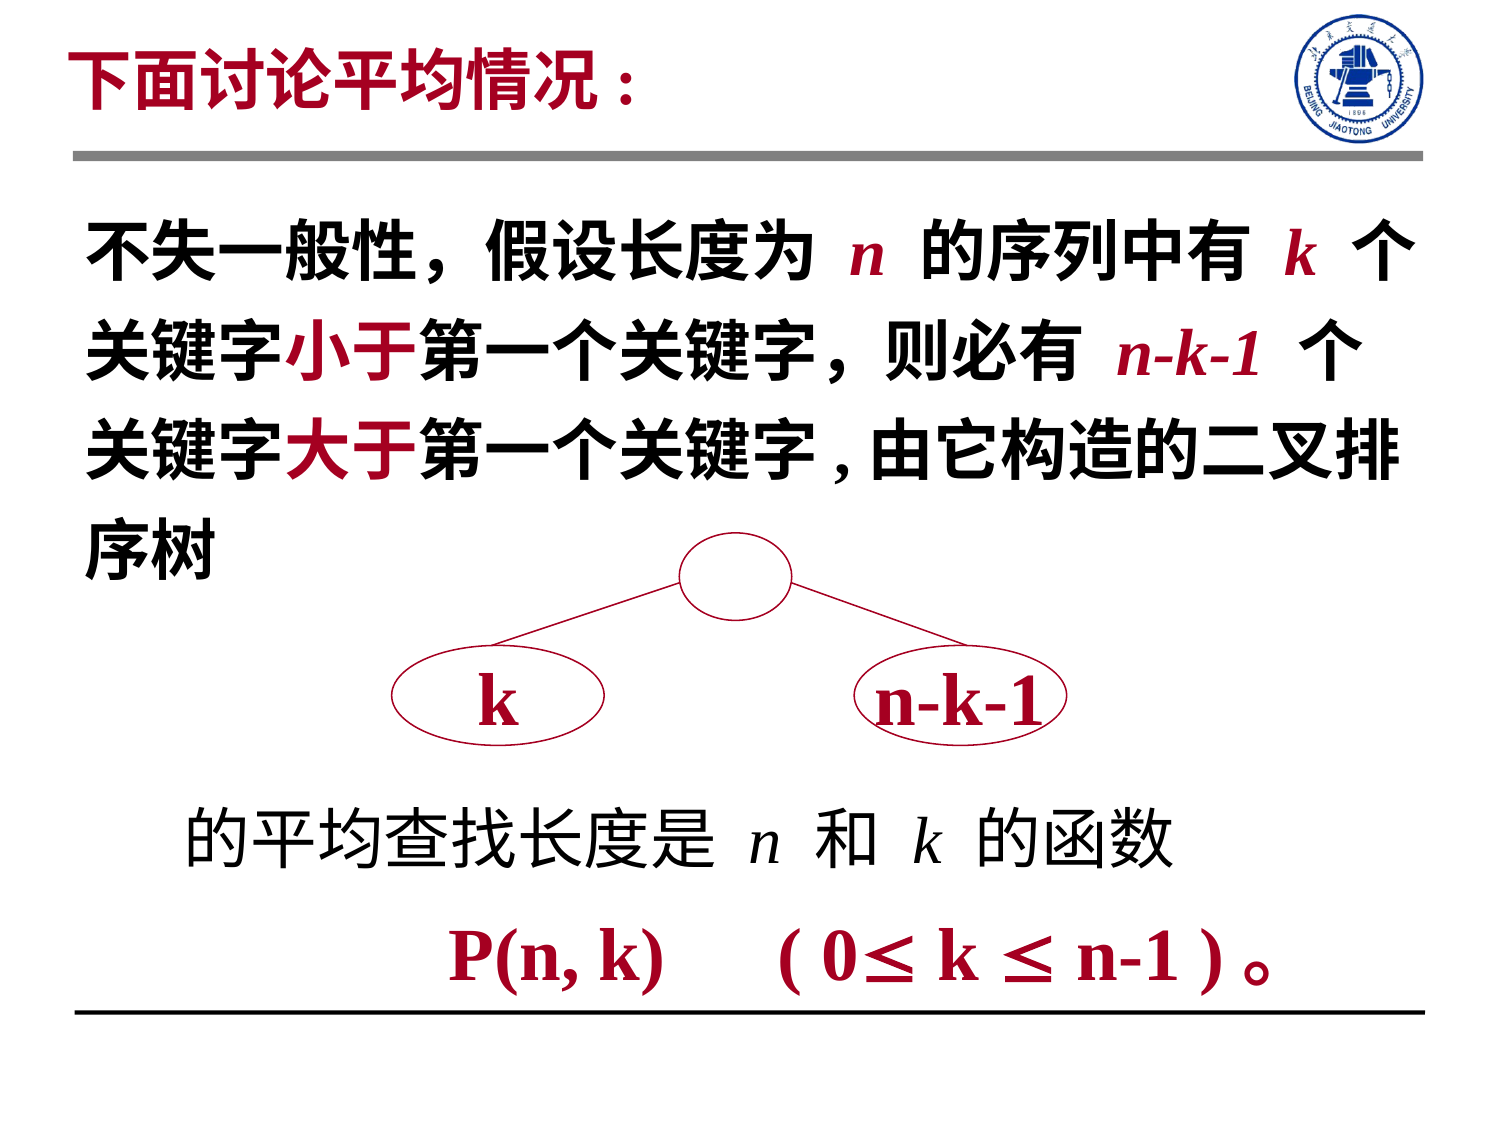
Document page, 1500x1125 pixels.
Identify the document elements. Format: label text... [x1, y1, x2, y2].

text_box 下面讨论平均情况: [0, 30, 653, 126]
text_box [679, 532, 792, 621]
text_box P(n, k) ( 0 k  n-1 )。 [434, 898, 1333, 1004]
text_box n-k-1 [854, 645, 1067, 746]
picture [1294, 14, 1424, 144]
text_box 的平均查找长度是 n 和 k 的函数 [168, 789, 1190, 884]
text_box k [391, 645, 605, 746]
text_box 不失一般性，假设长度为 n 的序列中有 k 个关键字小于第一个关键字，则必有 n-k-1 个关键字大于第一个关键字,由它构造的二叉排序树 [69, 181, 1445, 596]
